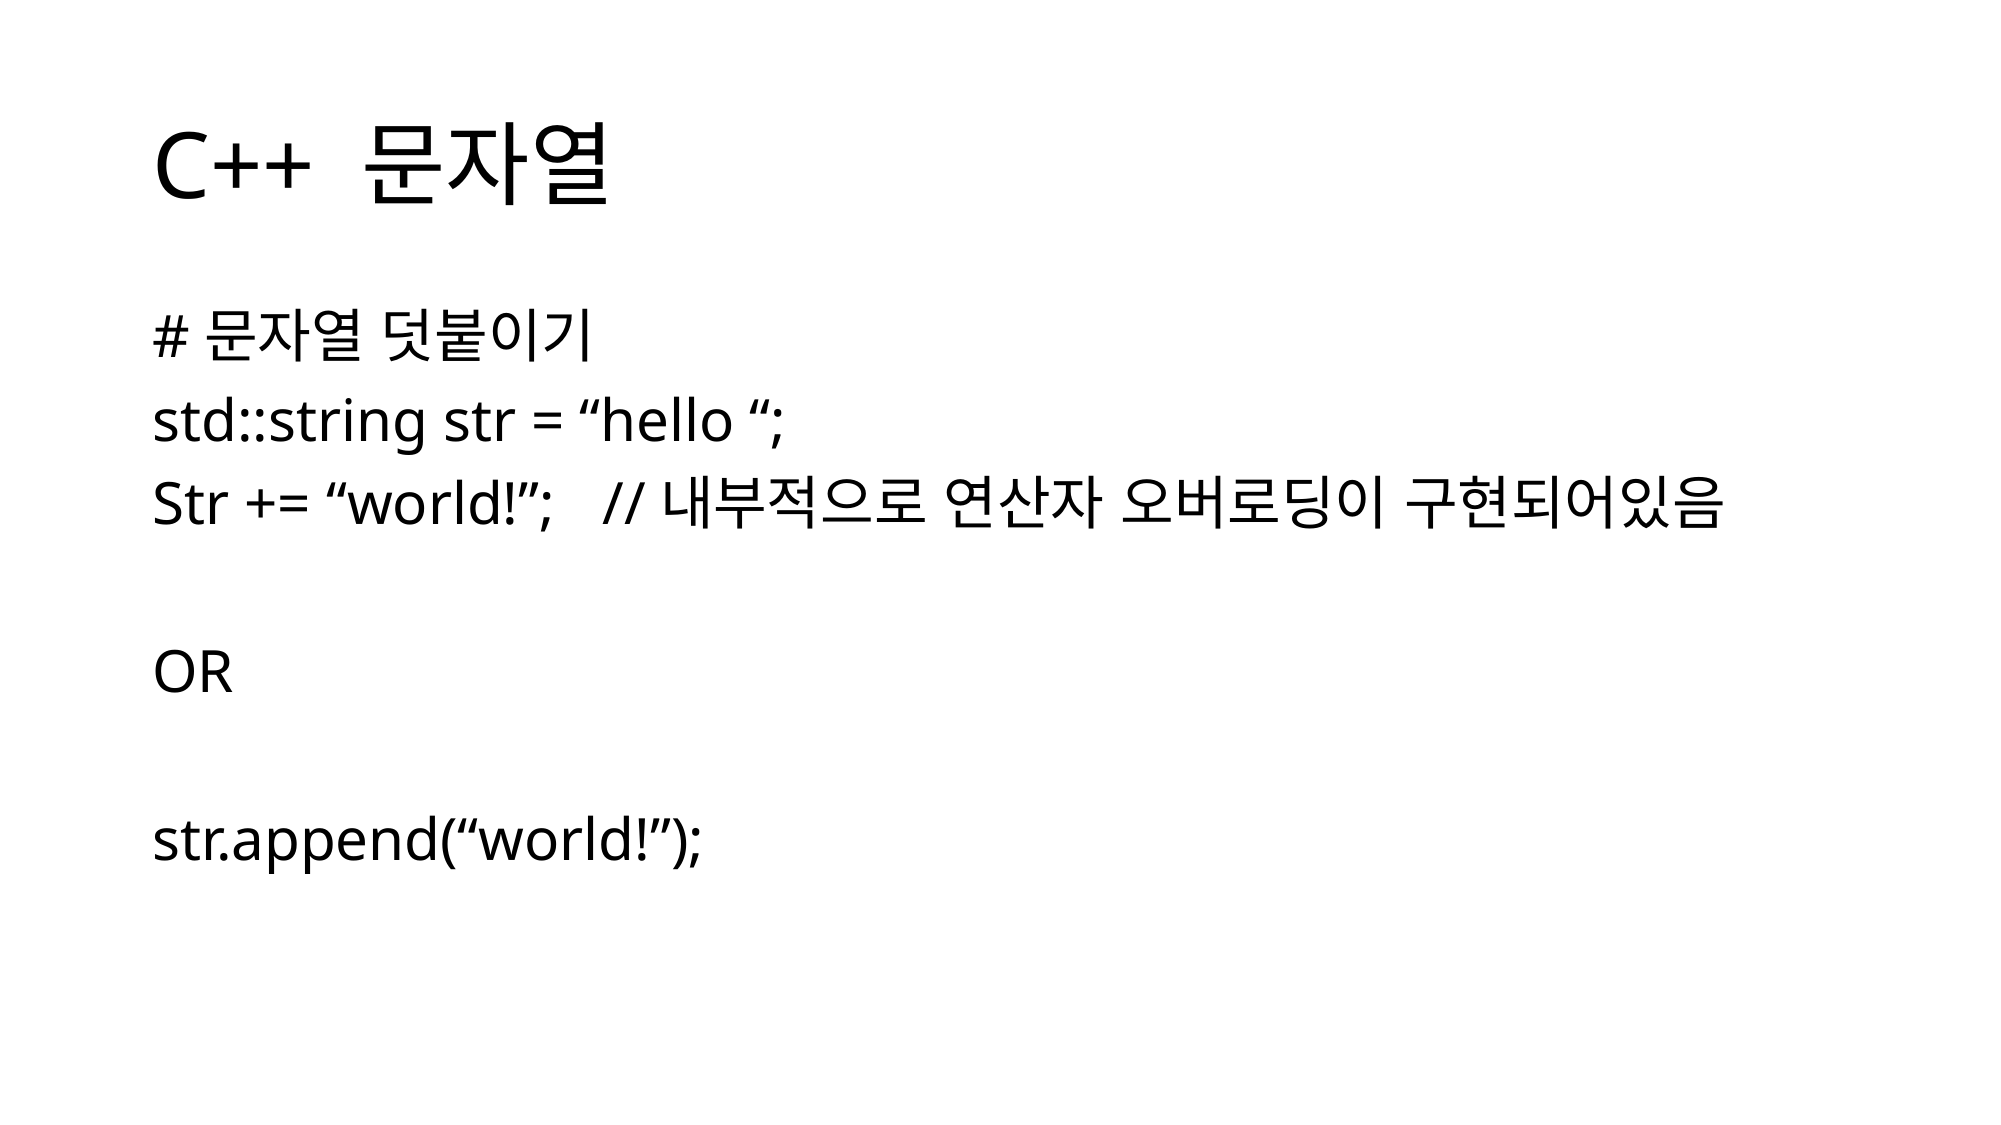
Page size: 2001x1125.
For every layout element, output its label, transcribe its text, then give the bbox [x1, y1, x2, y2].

title C++ 문자열 [137, 59, 1863, 278]
list #문자열 덧붙이기 std::string str = “hello “; Str += “world!”; //내부적으로 연산자 오버로딩이 구현되어있음 OR str.append(“world!”); [137, 299, 1863, 1014]
